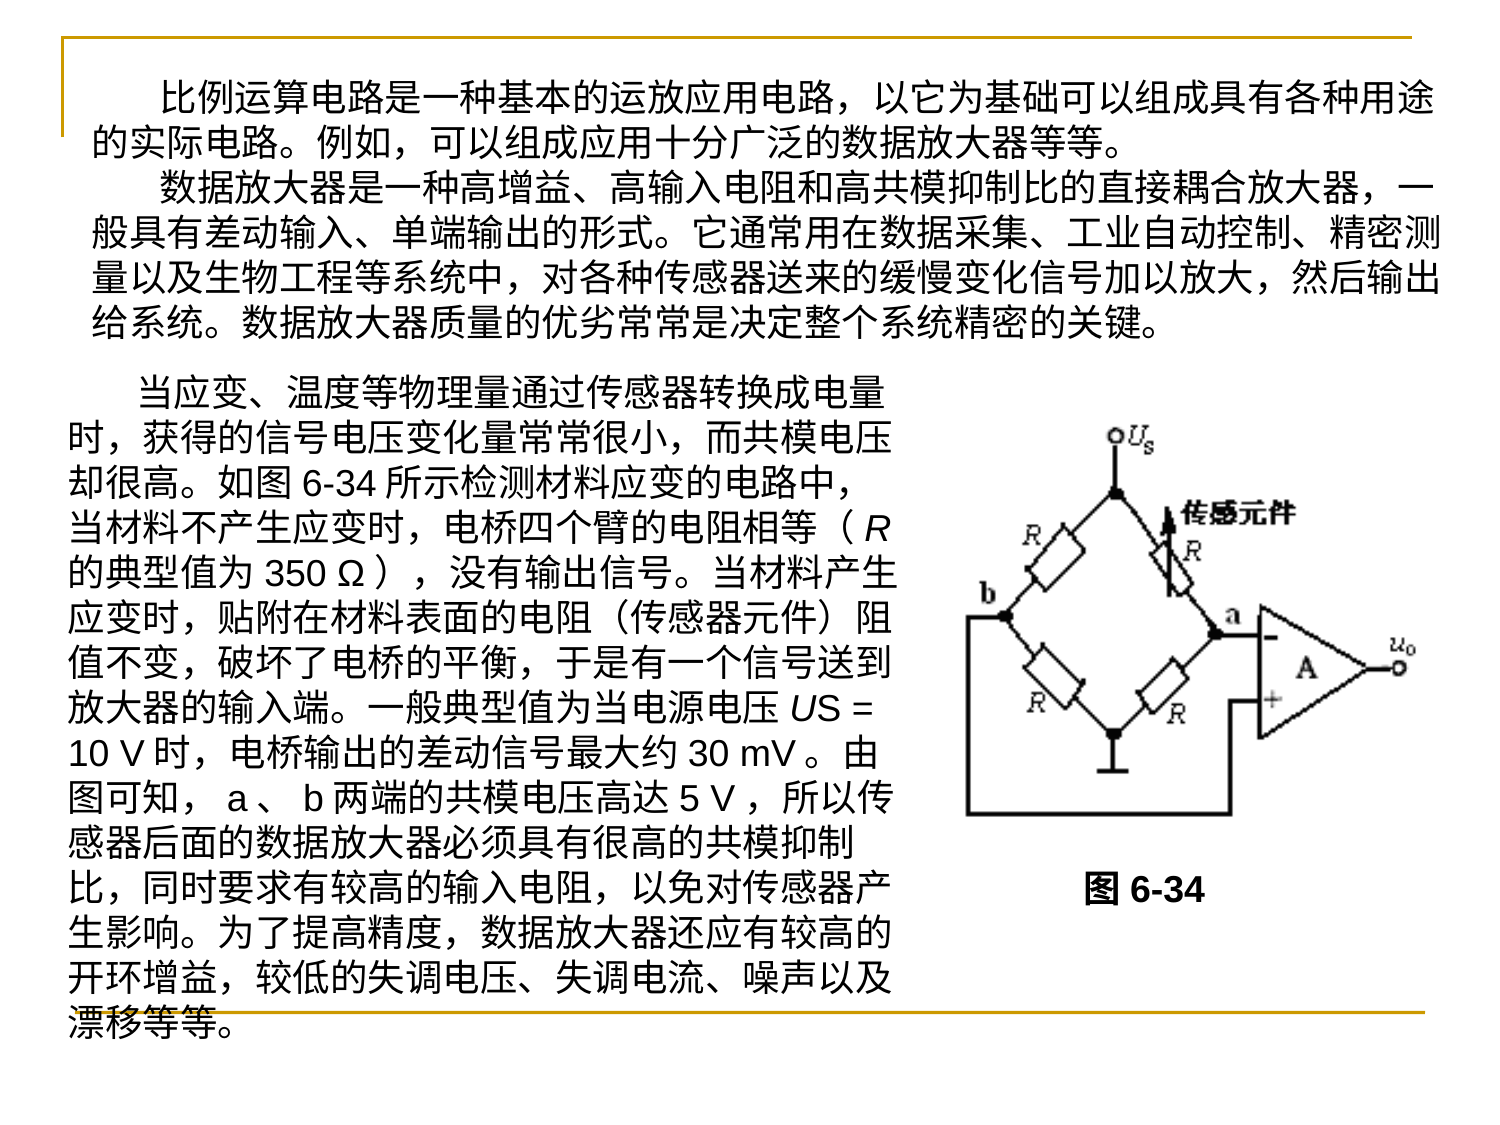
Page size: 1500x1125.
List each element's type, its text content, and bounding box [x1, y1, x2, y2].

text_box 图6-34 [1068, 857, 1424, 918]
text_box 当应变、温度等物理量通过传感器转换成电量时，获得的信号电压变化量常常很小，而共模电压却很高。如图6-34所示检测材料应变的电路中，当材料不产生应变时，电桥四个臂的电阻相等（R的典型值为350 Ω），没有输出信号。当材料产生应变时，贴附在材料表面的电阻（传感器元件）阻值不变，破坏了电桥的平衡，于是有一个信号送到放大器的输入端。一般典型值为当电源电压US = 10 V时，电桥输出的差动信号最大约30 mV。由图可知，a、b两端的共模电压高达5 V，所以传感器后面的数据放大器必须具有很高的共模抑制比，同时要求有较高的输入电阻，以免对传感器产生影响。为了提高精度，数据放大器还应有较高的开环增益，较低的失调电压、失调电流、噪声以及漂移等等。 [53, 361, 916, 1052]
picture [962, 385, 1424, 839]
text_box 比例运算电路是一种基本的运放应用电路，以它为基础可以组成具有各种用途的实际电路。例如，可以组成应用十分广泛的数据放大器等等。 数据放大器是一种高增益、高输入电阻和高共模抑制比的直接耦合放大器，一般具有差动输入、单端输出的形式。它通常用在数据采集、工业自动控制、精密测量以及生物工程等系统中，对各种传感器送来的缓慢变化信号加以放大，然后输出给系统。数据放大器质量的优劣常常是决定整个系统精密的关键。 [76, 66, 1471, 352]
